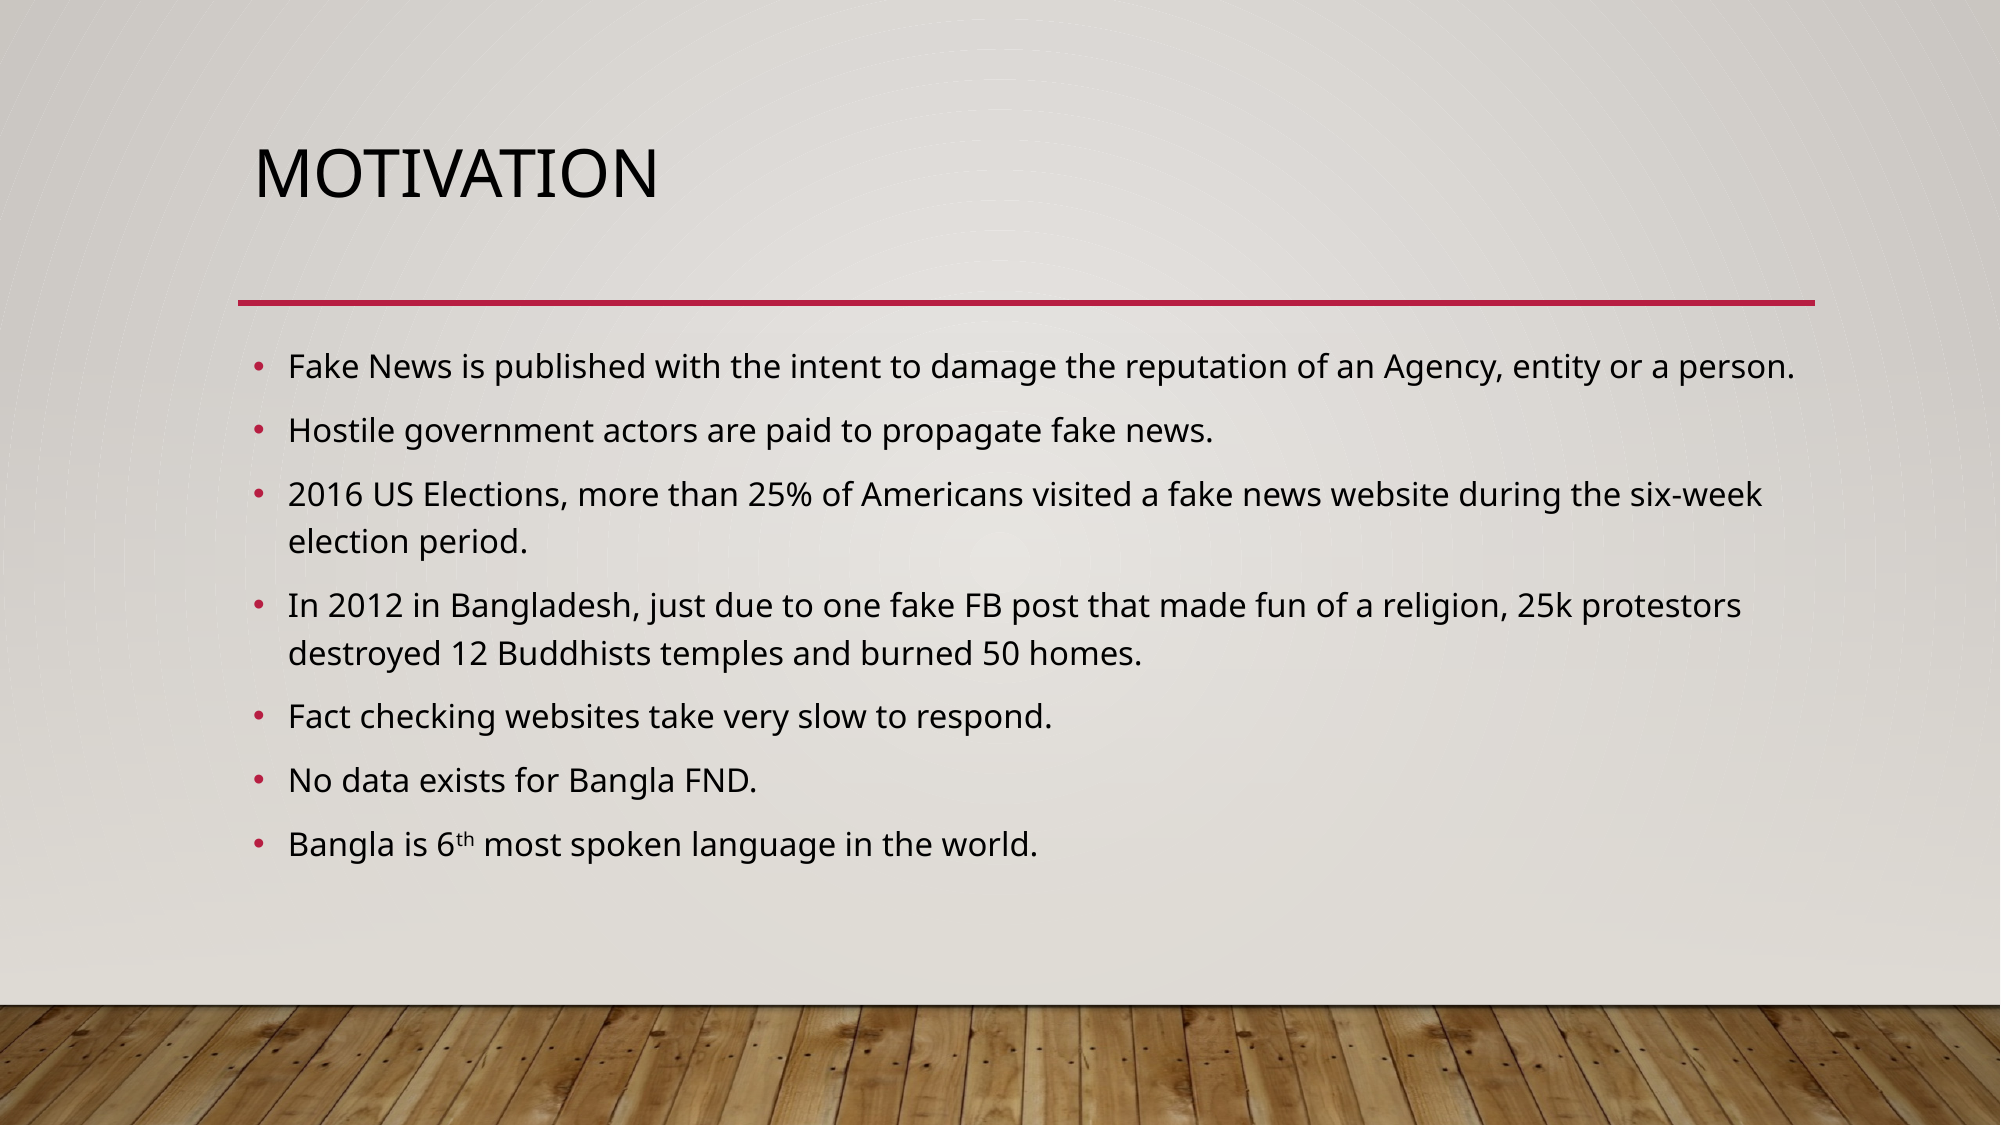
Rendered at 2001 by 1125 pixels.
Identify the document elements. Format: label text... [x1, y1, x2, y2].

list Fake News is published with the intent to damage the reputation of an Agency, entity or a person. Hostile government actors are paid to propagate fake news. 2016 US Elections, more than 25% of Americans visited a fake news website during the six-week election period. In 2012 in Bangladesh, just due to one fake FB post that made fun of a religion, 25k protestors destroyed 12 Buddhists temples and burned 50 homes. Fact checking websites take very slow to respond. No data exists for Bangla FND. Bangla is 6th most spoken language in the world. [238, 330, 1814, 897]
title Motivation [238, 131, 1814, 305]
picture [0, 1005, 2000, 1125]
